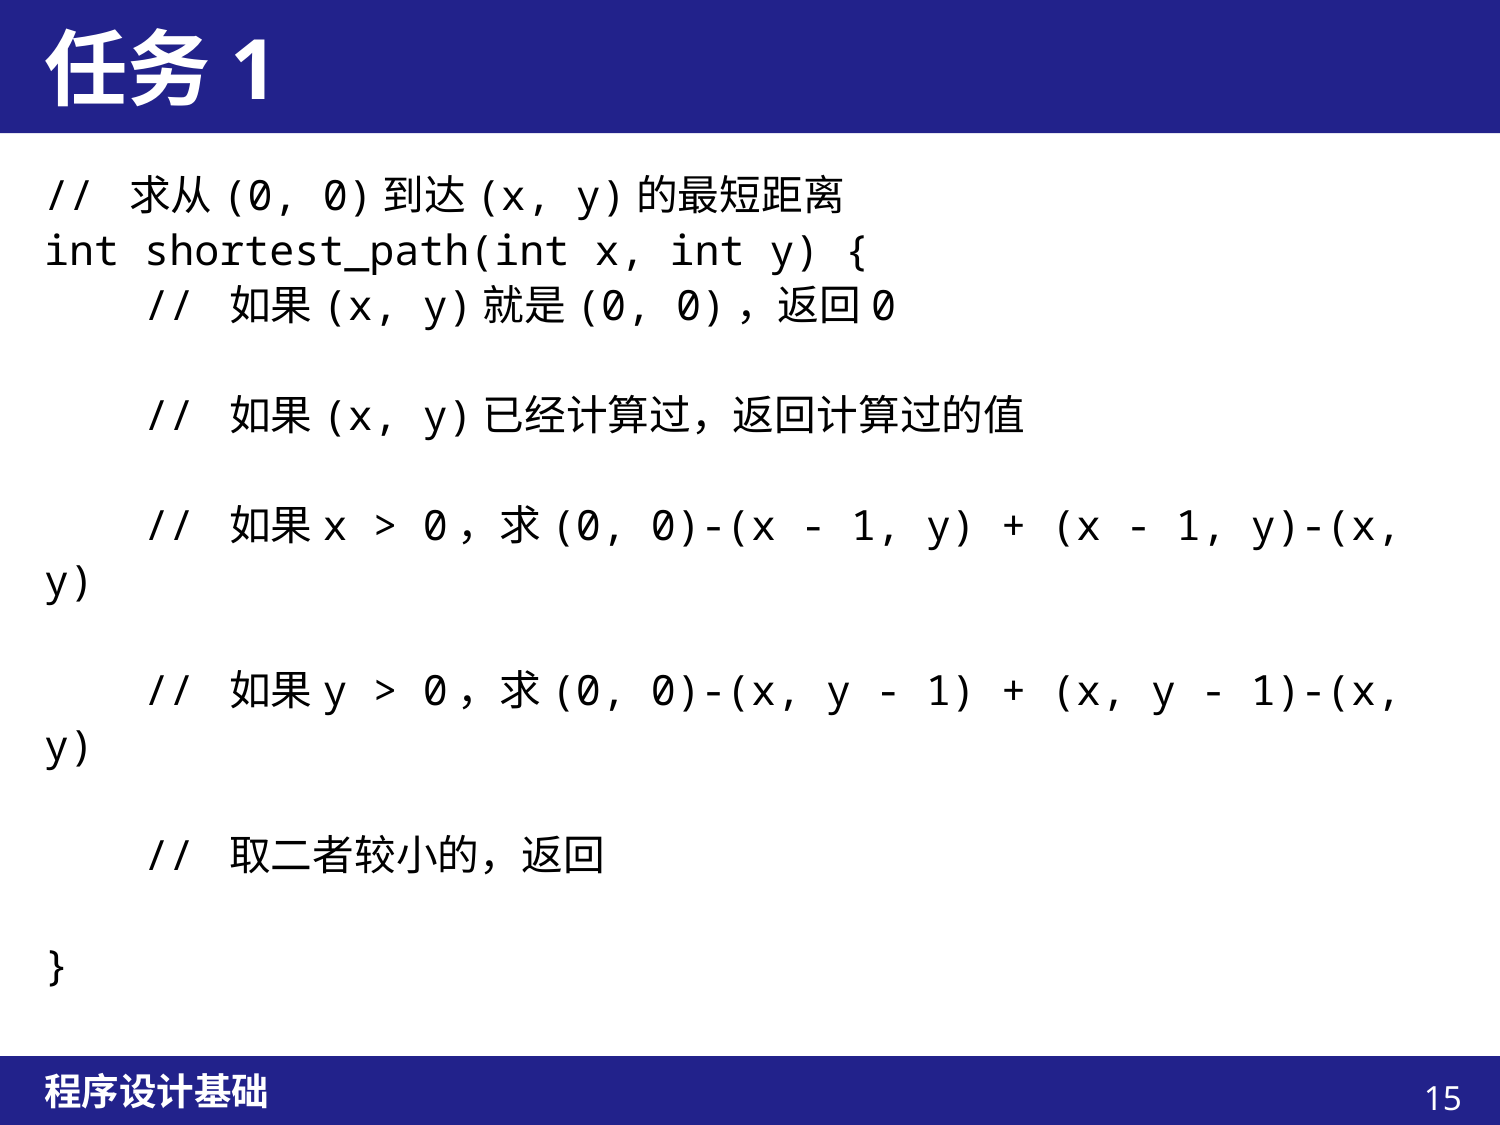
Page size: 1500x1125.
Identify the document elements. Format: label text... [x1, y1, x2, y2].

list // 求从(0, 0)到达(x, y)的最短距离 int shortest_path(int x, int y) { // 如果(x, y)就是(0, 0)，返回0 // 如果(x, y)已经计算过，返回计算过的值 // 如果x > 0，求(0, 0)-(x - 1, y) + (x - 1, y)-(x, y) // 如果y > 0，求(0, 0)-(x, y - 1) + (x, y - 1)-(x, y) // 取二者较小的，返回 } [29, 156, 1469, 1034]
title 任务1 [29, 0, 1469, 134]
